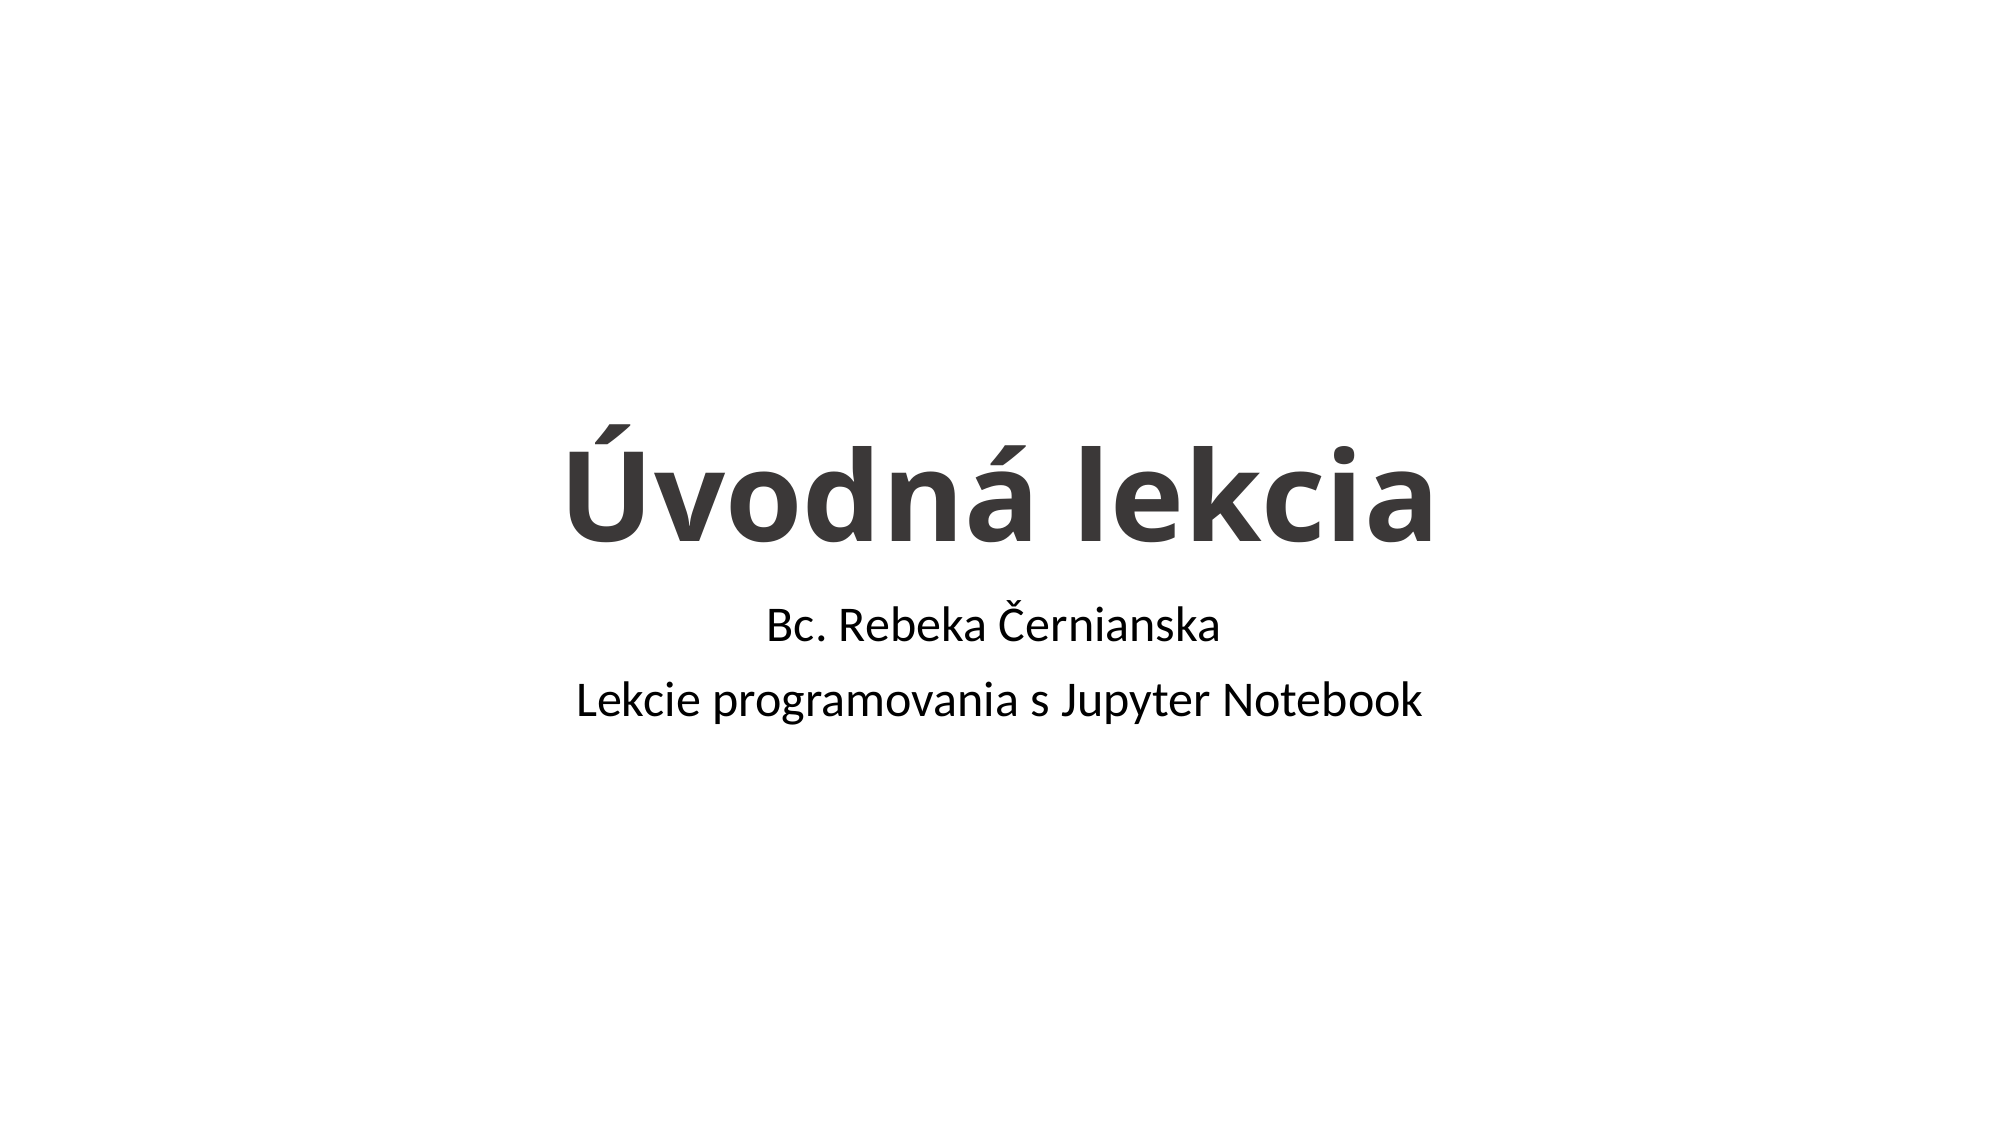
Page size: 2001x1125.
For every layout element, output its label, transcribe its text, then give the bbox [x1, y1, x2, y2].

subtitle Bc. Rebeka Černianska Lekcie programovania s Jupyter Notebook [249, 590, 1750, 863]
title Úvodná lekcia [249, 184, 1750, 576]
